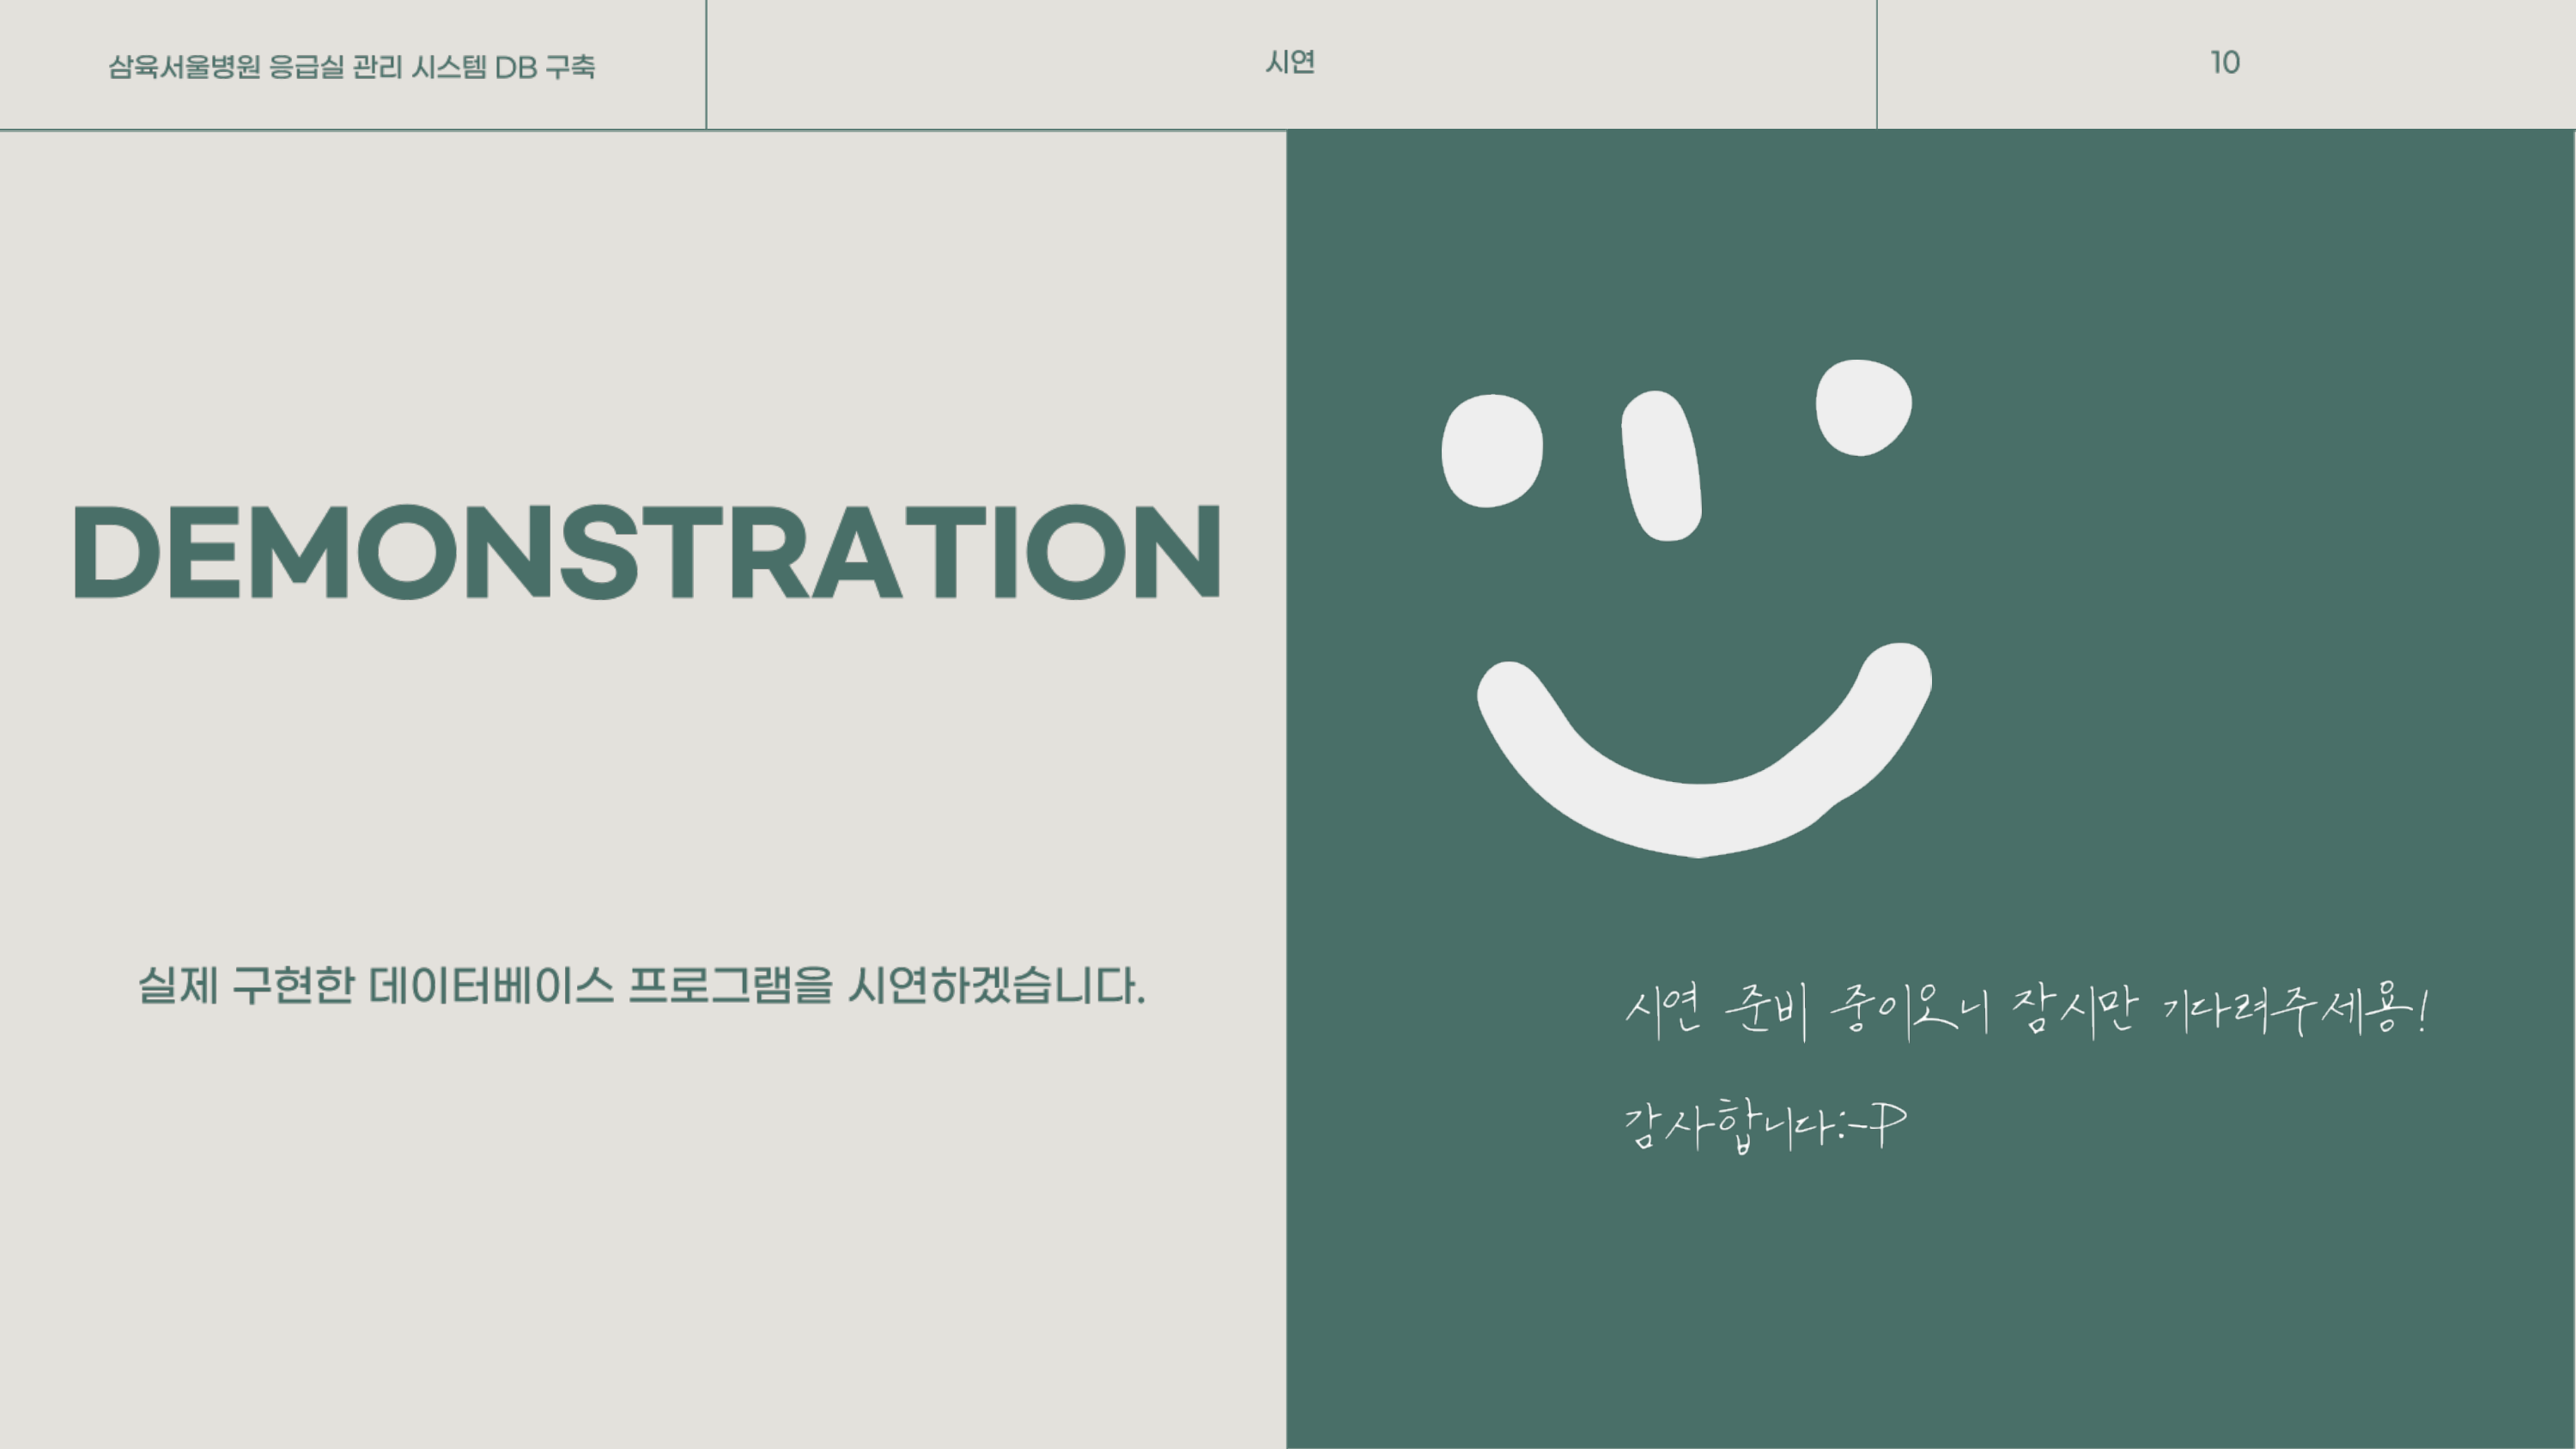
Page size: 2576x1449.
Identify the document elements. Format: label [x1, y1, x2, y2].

picture [52, 468, 1260, 653]
text_box [1287, 142, 2576, 1449]
text_box [0, 129, 2576, 132]
picture [1871, 0, 2253, 129]
picture [700, 0, 1329, 129]
text_box [1442, 360, 1932, 858]
picture [131, 953, 1164, 1025]
text_box [1811, 64, 1942, 67]
picture [1613, 945, 2462, 1206]
picture [0, 42, 610, 98]
text_box [640, 64, 771, 67]
